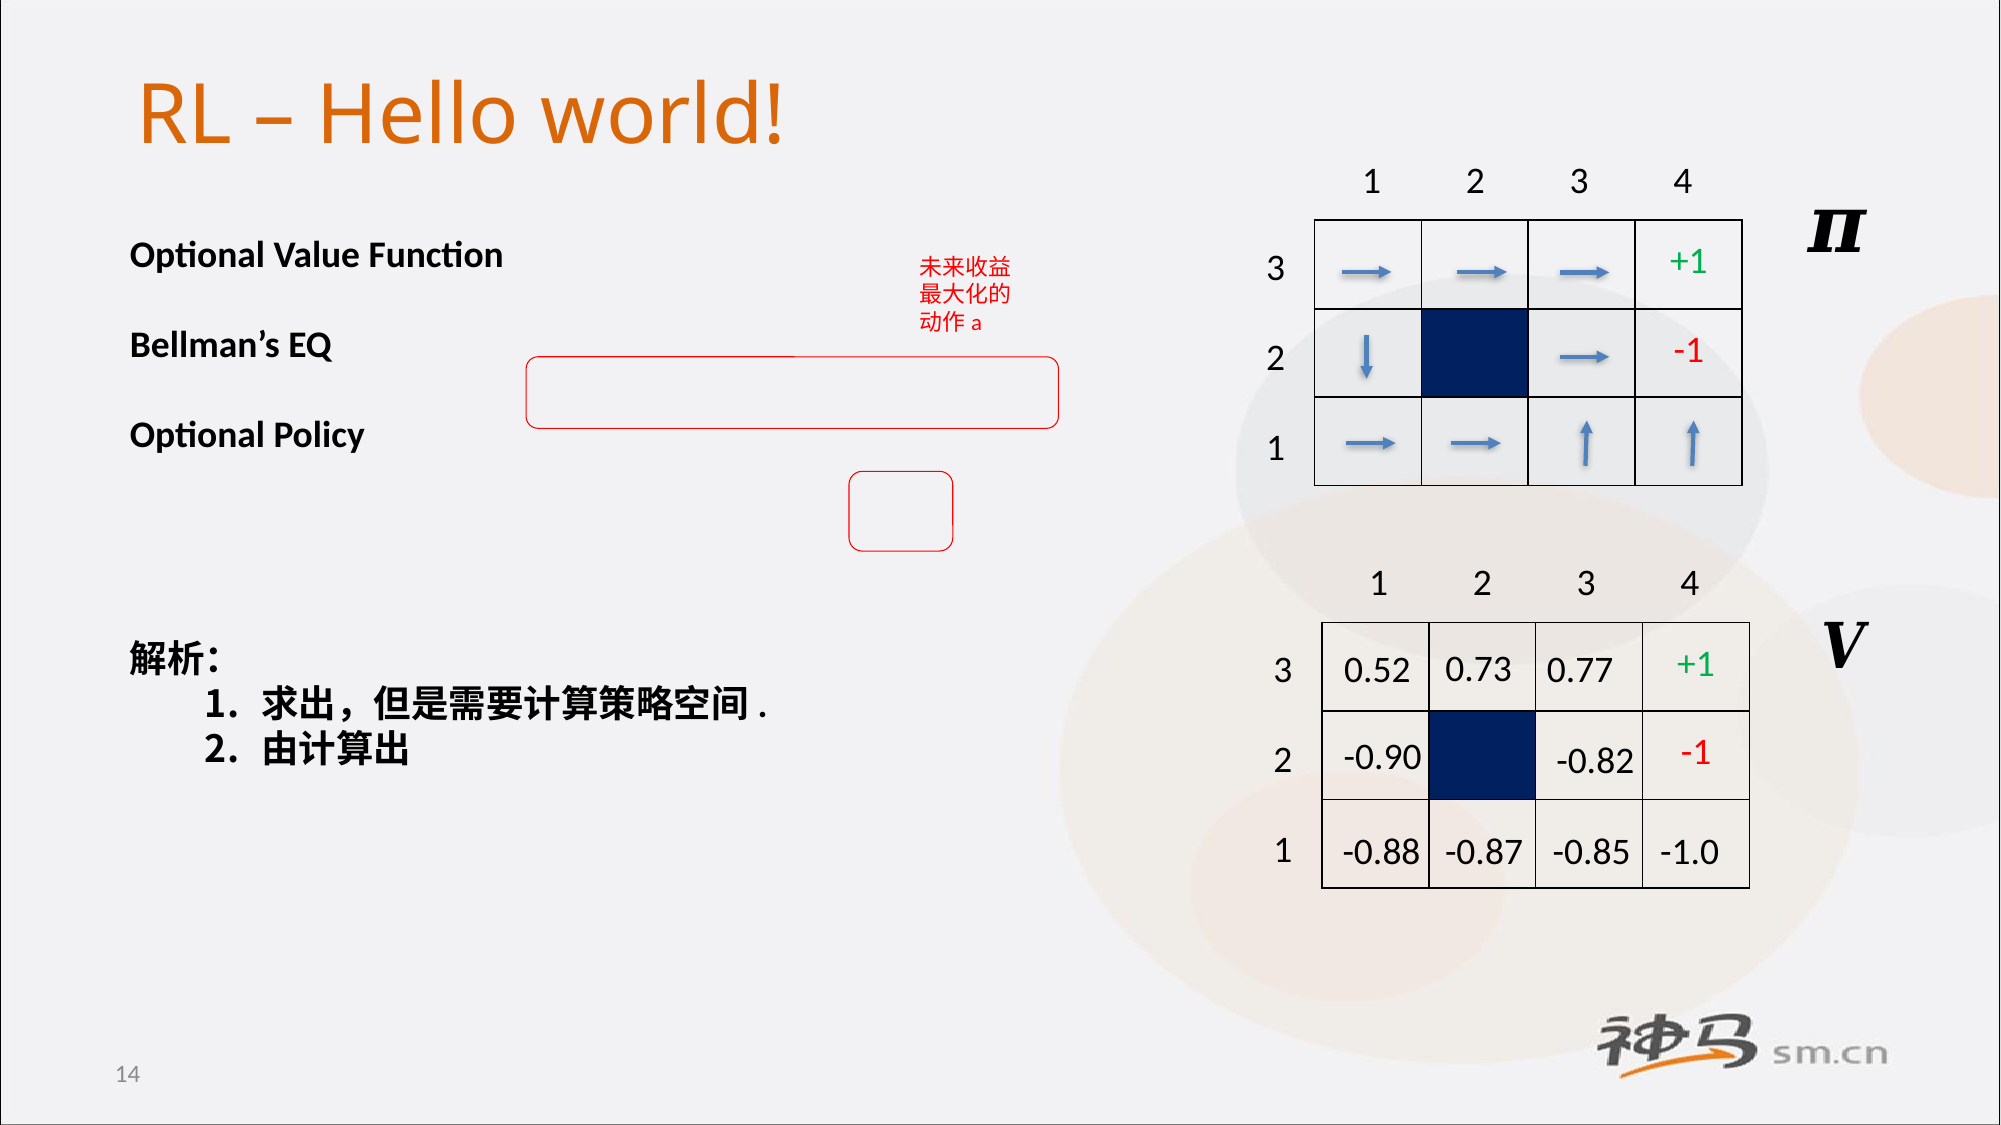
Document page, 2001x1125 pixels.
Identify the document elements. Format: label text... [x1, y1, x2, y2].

table_header [1529, 221, 1634, 308]
table_cell [1315, 398, 1421, 485]
text_box [846, 469, 955, 554]
table_cell [1323, 712, 1428, 799]
table_cell [1315, 310, 1421, 396]
table_cell -1 [1636, 310, 1741, 396]
text_box 0.77 [1532, 637, 1629, 698]
text_box -0.88 [1327, 819, 1430, 880]
table_header [1430, 623, 1535, 710]
table_cell [1529, 398, 1634, 485]
table_header [1315, 221, 1421, 308]
table_header [1536, 623, 1642, 710]
slide_number 14 [99, 1042, 567, 1103]
table_cell [1643, 800, 1749, 887]
title RL – Hello world! [99, 45, 988, 175]
table_header +1 [1636, 221, 1741, 308]
table_cell [1636, 398, 1741, 485]
text_box 1 2 3 4 [1321, 148, 1825, 209]
text_box -0.90 [1328, 724, 1437, 784]
text_box 3 2 1 [1251, 235, 1301, 476]
table_header +1 [1643, 623, 1749, 710]
table_cell [1422, 398, 1527, 485]
text_box 0.73 [1430, 636, 1527, 697]
table_cell [1536, 800, 1642, 819]
text_box -0.82 [1541, 728, 1650, 789]
table_cell [1430, 800, 1535, 819]
text_box 未来收益最大化的动作a [904, 245, 1040, 343]
table_cell [1536, 712, 1642, 799]
text_box 3 2 1 [1258, 637, 1309, 878]
text_box 1 2 3 4 [1328, 551, 1832, 611]
text_box 0.52 [1329, 637, 1426, 698]
table_cell [1529, 310, 1634, 396]
table_cell [1422, 310, 1527, 396]
table_header [1422, 221, 1527, 308]
picture [0, 0, 2001, 1125]
table_cell -1 [1643, 712, 1749, 799]
table_cell [1323, 800, 1428, 887]
table_cell [1430, 880, 1535, 887]
text_box -1.0 [1646, 819, 1735, 880]
table_cell [1536, 880, 1642, 887]
text_box -0.87 [1430, 819, 1537, 880]
text_box -0.85 [1537, 819, 1646, 880]
text_box [523, 354, 1061, 431]
table_header [1323, 623, 1428, 710]
table_cell [1430, 712, 1535, 799]
